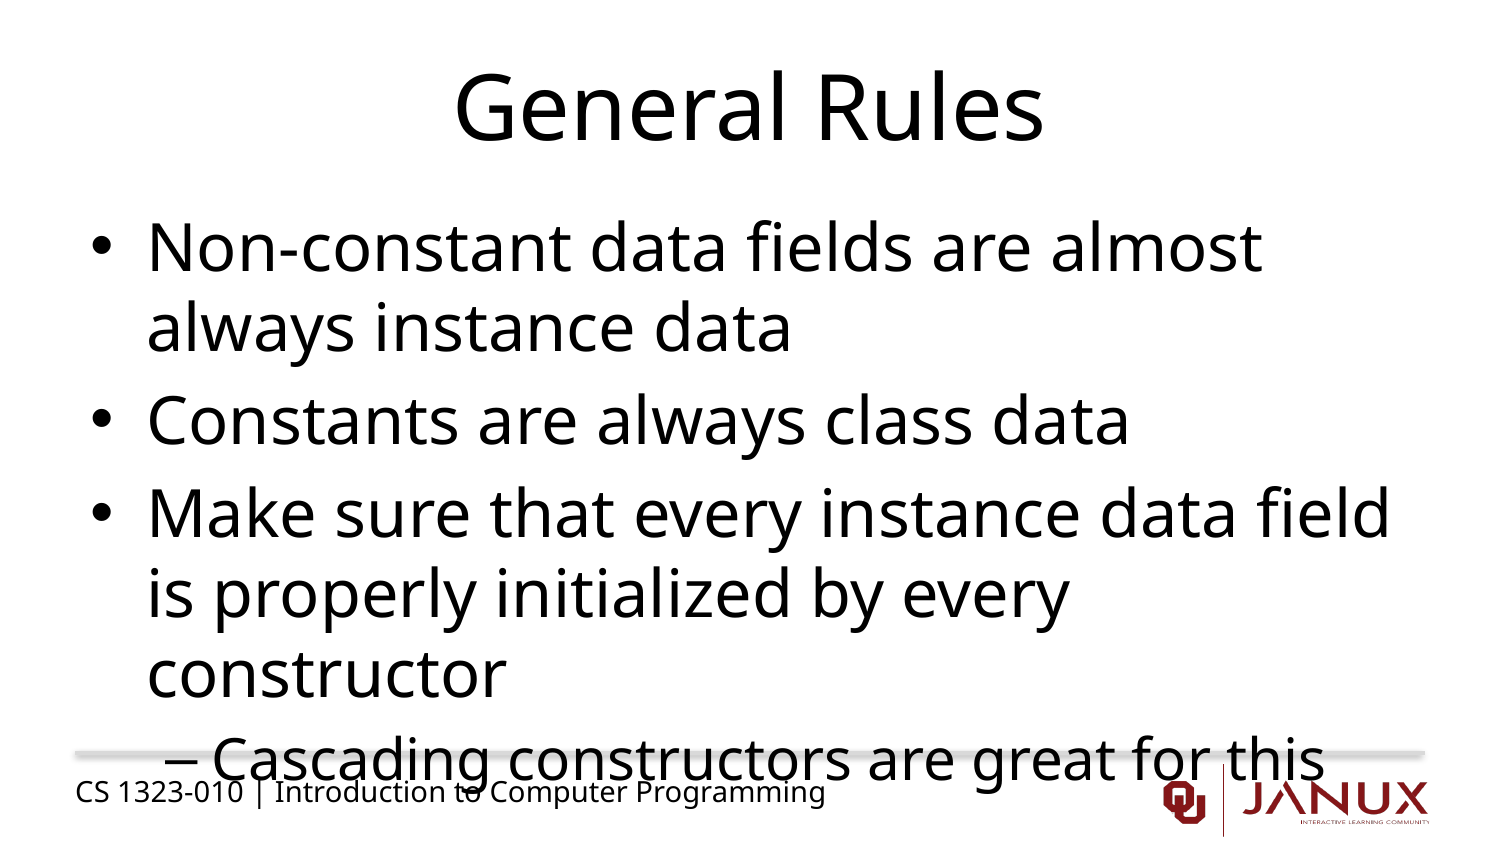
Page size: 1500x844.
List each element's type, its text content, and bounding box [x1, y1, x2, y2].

title General Rules [75, 33, 1425, 175]
list Non-constant data fields are almost always instance data Constants are always class data Make sure that every instance data field is properly initialized by every constructor Cascading constructors are great for this [75, 196, 1425, 754]
